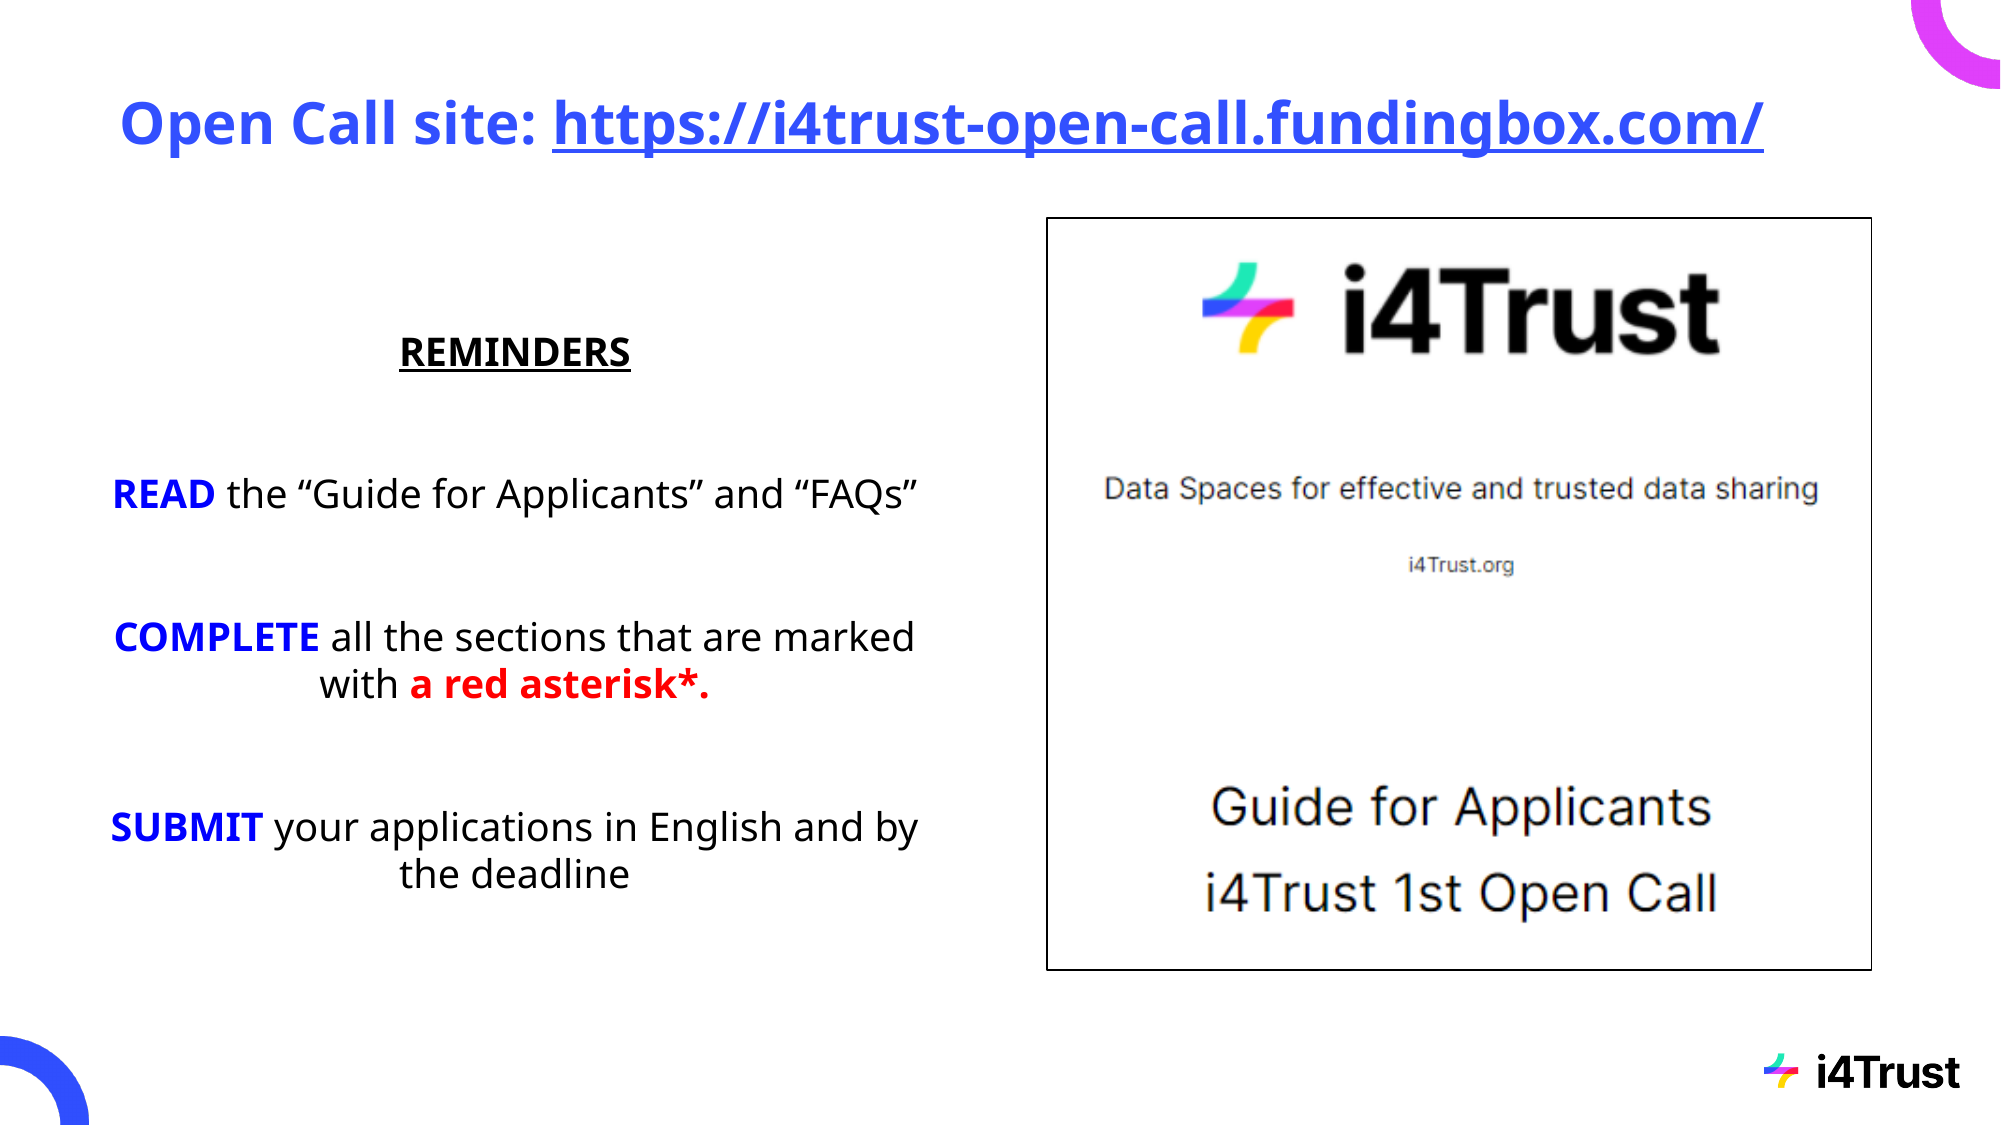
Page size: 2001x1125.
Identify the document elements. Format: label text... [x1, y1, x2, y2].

title Open Call site: https://i4trust-open-call.fundingbox.com/ [104, 78, 2001, 299]
picture [0, 1036, 89, 1125]
picture [1911, 0, 2001, 78]
picture [1763, 1043, 1961, 1099]
text_box REMINDERS READ the “Guide for Applicants” and “FAQs” COMPLETE all the sections that are marked with a red asterisk*. SUBMIT your applications in English and by the deadline [73, 306, 956, 917]
picture [1047, 218, 1871, 970]
